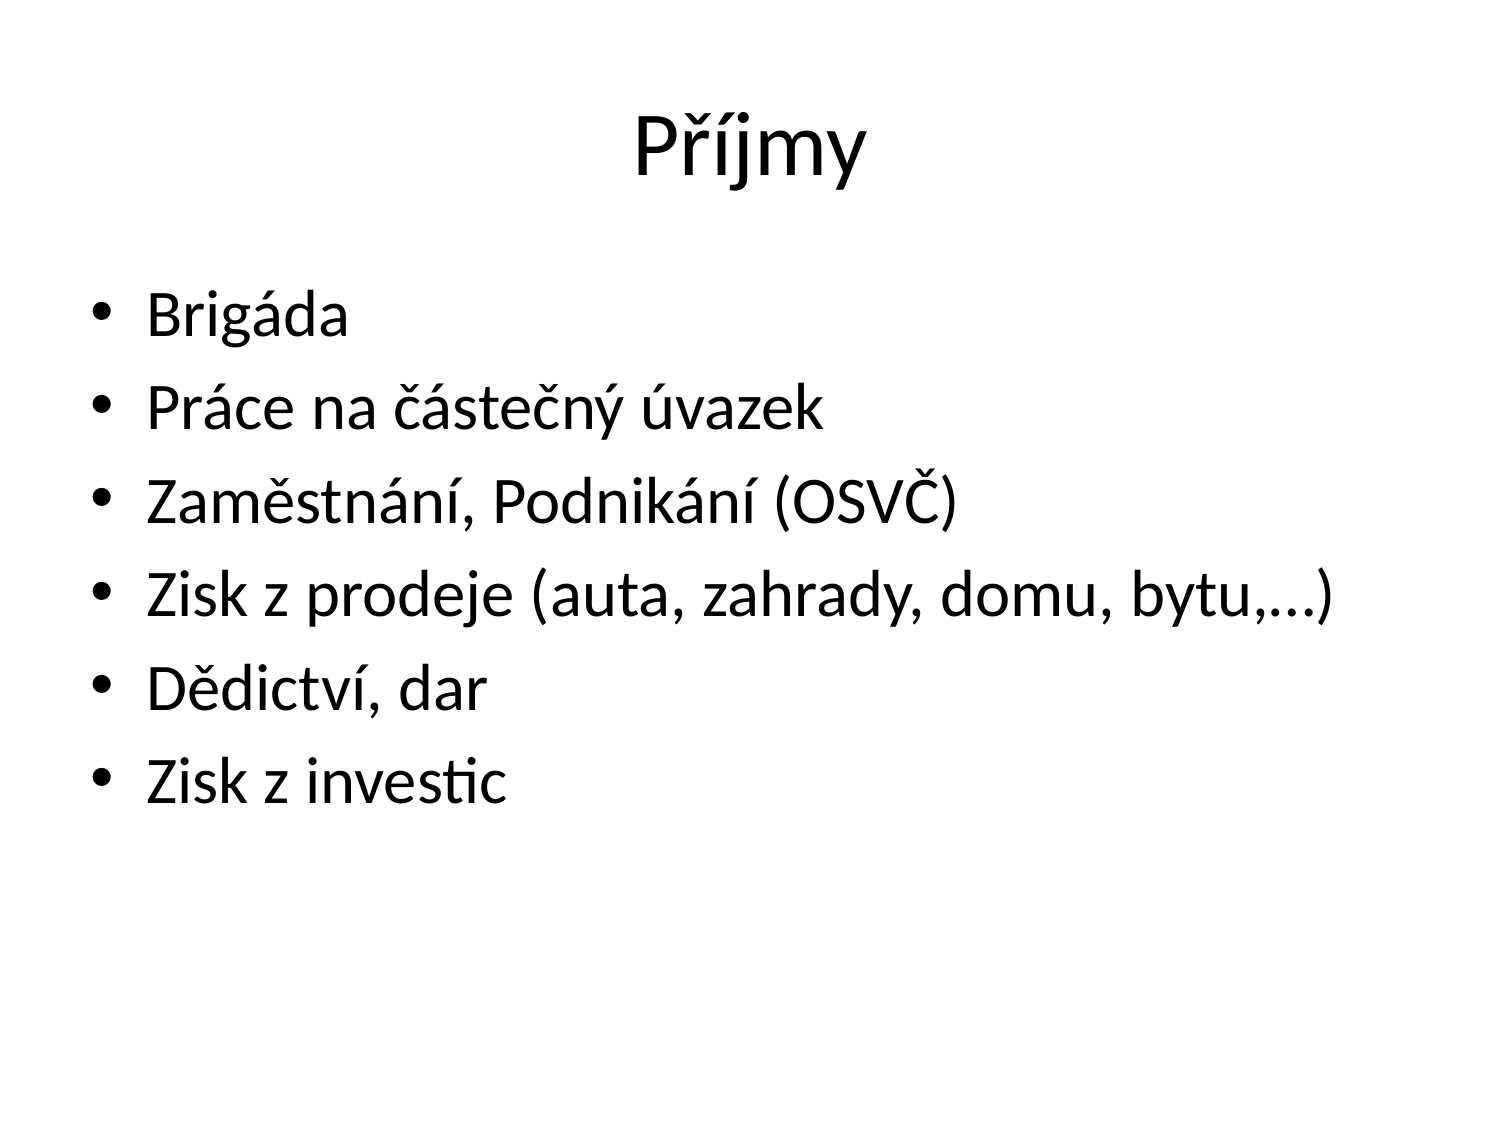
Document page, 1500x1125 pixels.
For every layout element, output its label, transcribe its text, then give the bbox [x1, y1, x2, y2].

list Brigáda Práce na částečný úvazek Zaměstnání, Podnikání (OSVČ) Zisk z prodeje (auta, zahrady, domu, bytu,…) Dědictví, dar Zisk z investic [75, 262, 1425, 1005]
title Příjmy [75, 45, 1425, 233]
